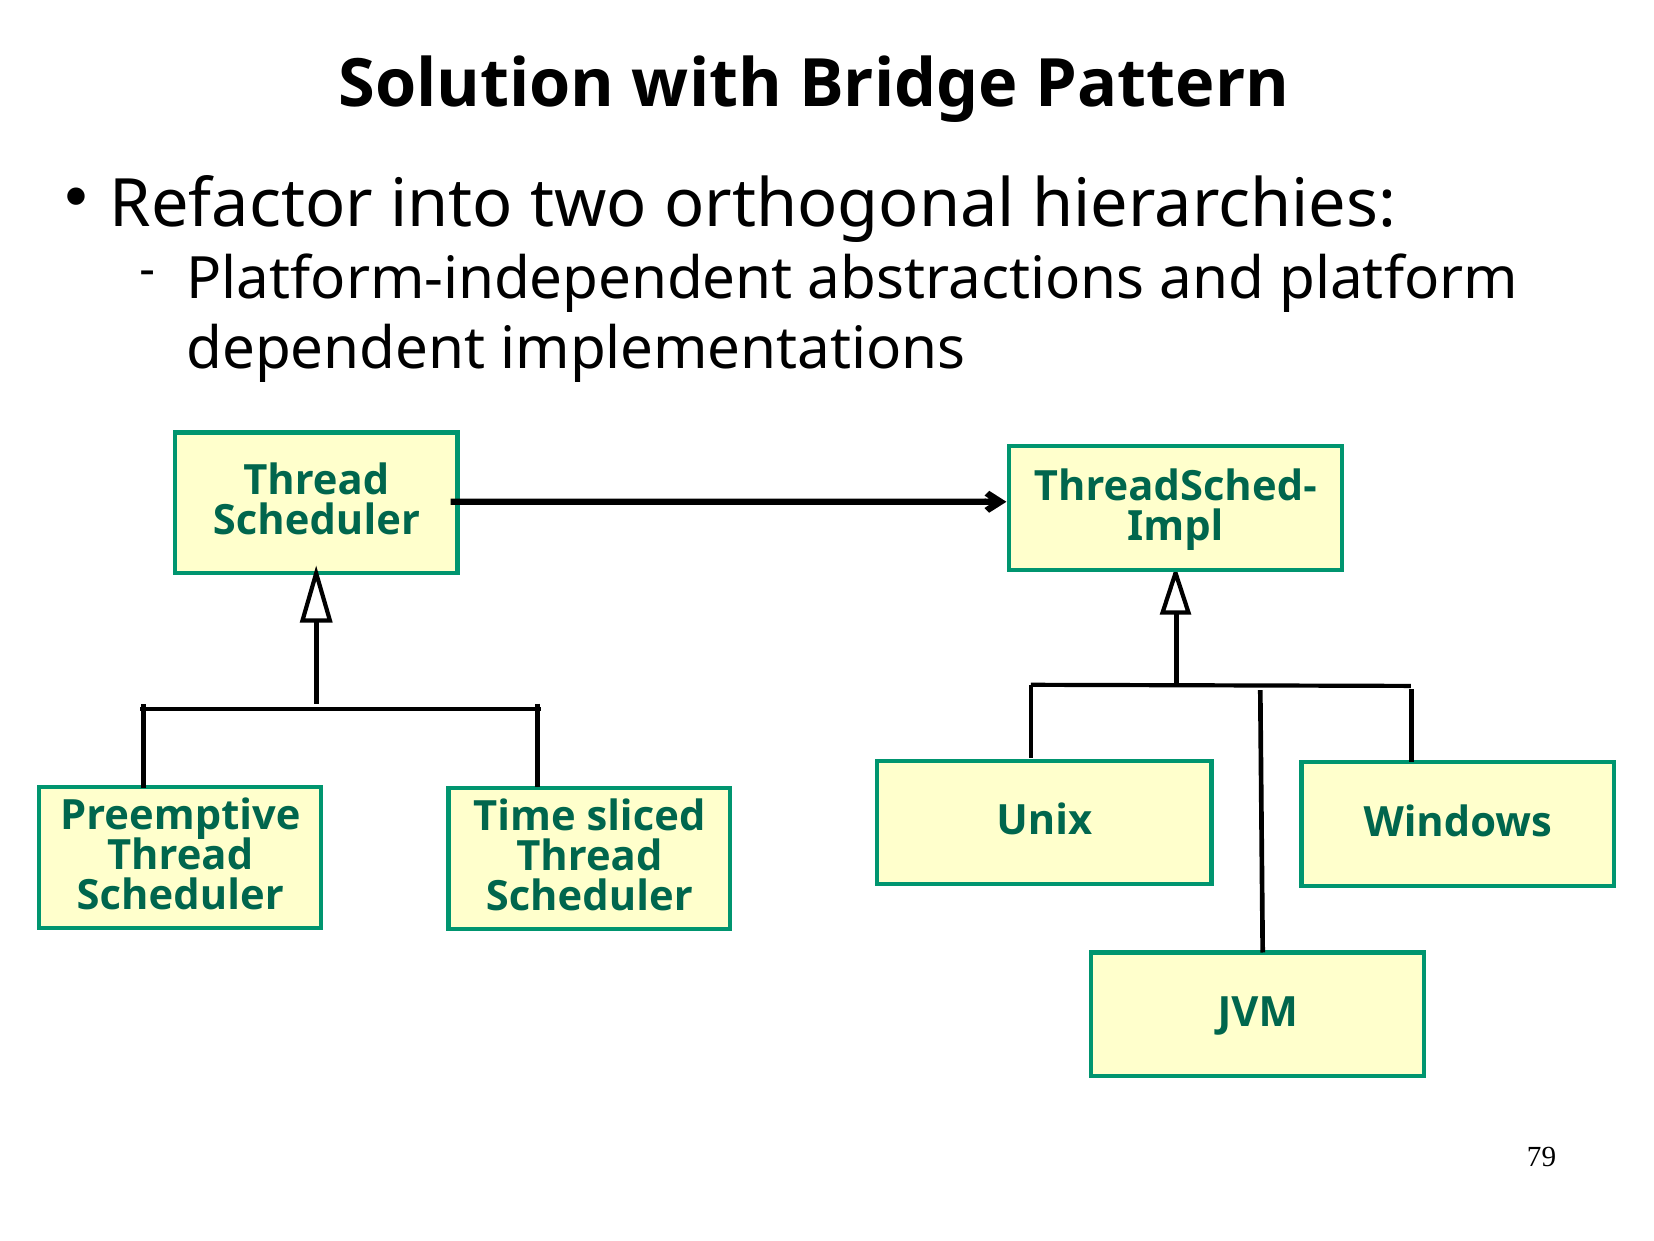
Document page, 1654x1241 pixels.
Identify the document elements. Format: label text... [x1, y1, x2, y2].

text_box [39, 432, 1615, 1077]
title Solution with Bridge Pattern [39, 0, 1589, 130]
list Refactor into two orthogonal hierarchies: Platform-independent abstractions and platform dependent implementations [48, 151, 1586, 431]
